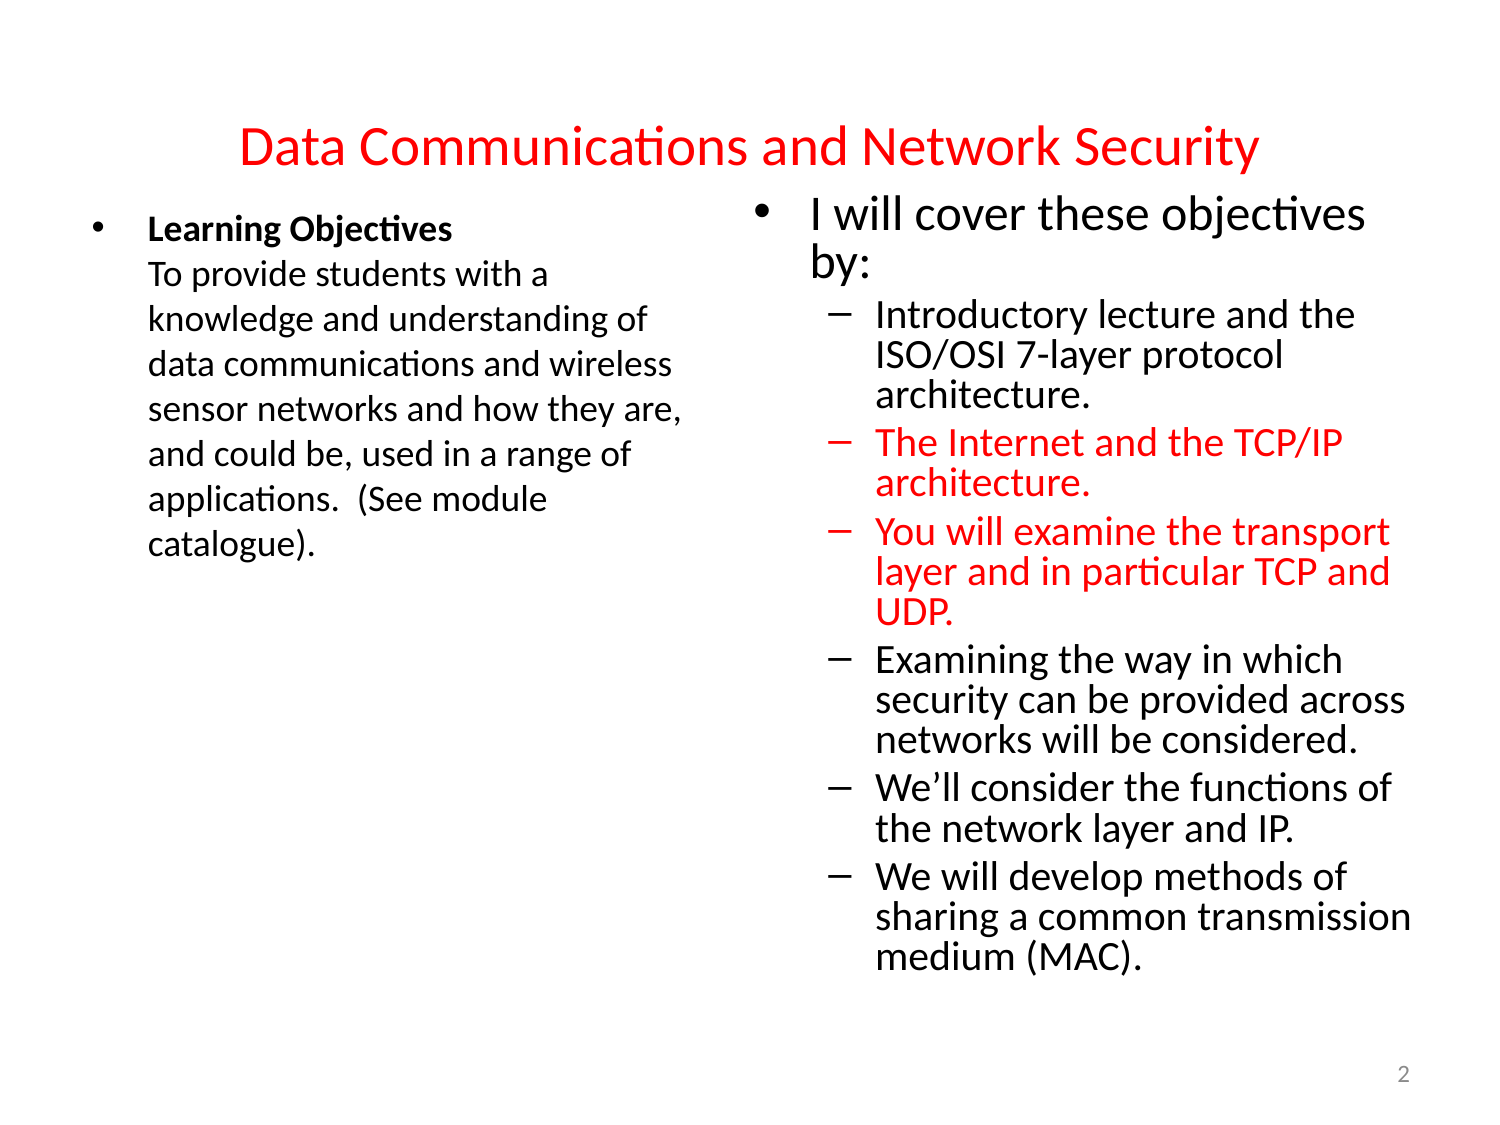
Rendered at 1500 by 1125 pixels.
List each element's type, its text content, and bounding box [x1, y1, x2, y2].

list Learning Objectives To provide students with a knowledge and understanding of data communications and wireless sensor networks and how they are, and could be, used in a range of applications. (See module catalogue). [76, 196, 727, 1035]
title Data Communications and Network Security [41, 99, 1459, 288]
list I will cover these objectives by: Introductory lecture and the ISO/OSI 7-layer protocol architecture. The Internet and the TCP/IP architecture. You will examine the transport layer and in particular TCP and UDP. Examining the way in which security can be provided across networks will be considered. We’ll consider the functions of the network layer and IP. We will develop methods of sharing a common transmission medium (MAC). [738, 184, 1436, 1035]
slide_number 2 [1074, 1042, 1425, 1103]
